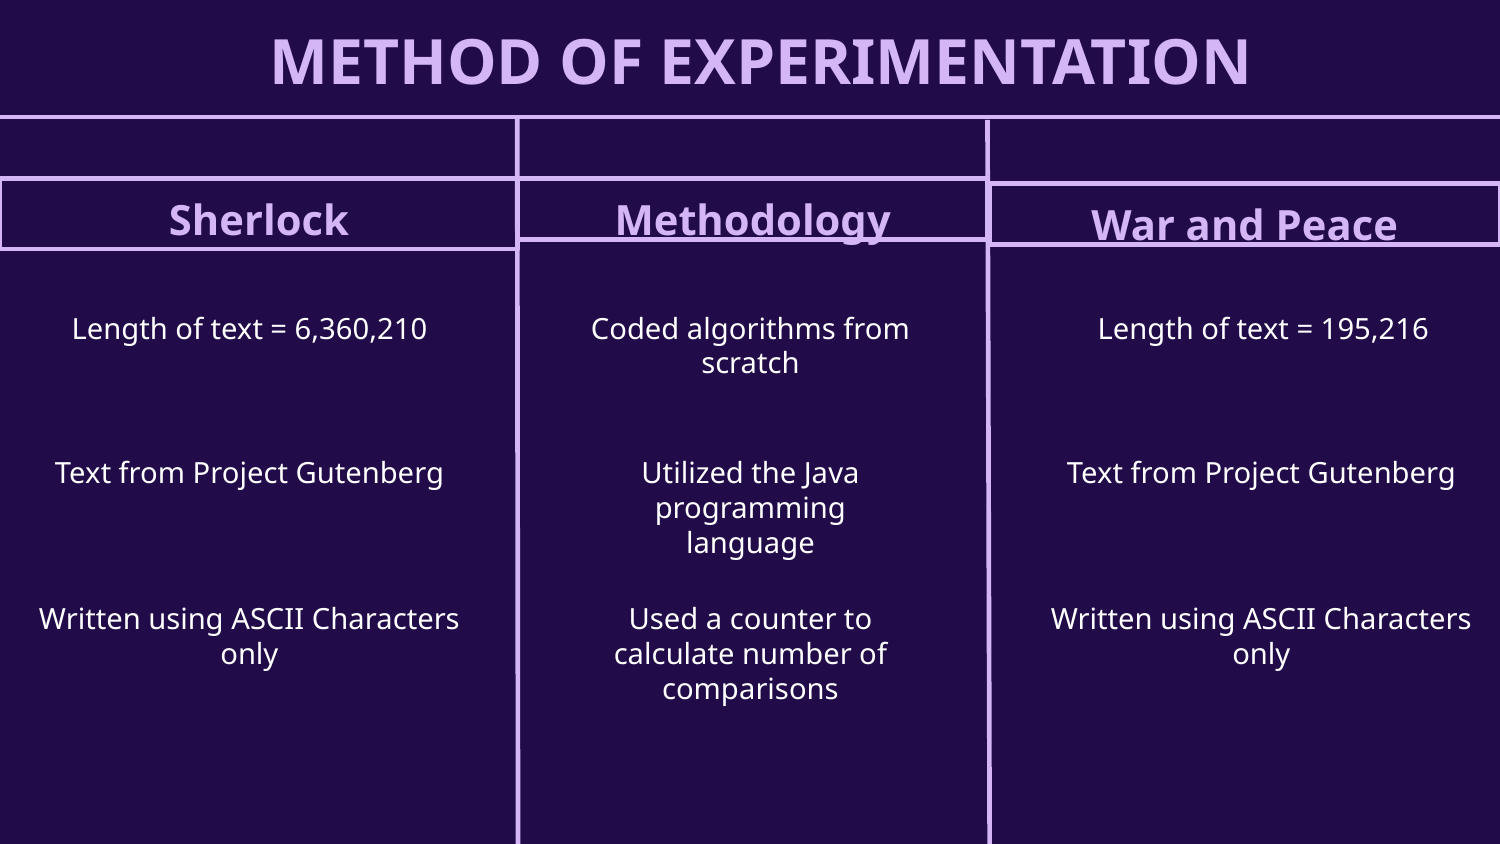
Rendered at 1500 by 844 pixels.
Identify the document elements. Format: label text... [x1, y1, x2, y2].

title Methodology [523, 176, 982, 242]
subtitle Written using ASCII Characters only [1026, 585, 1497, 687]
subtitle Text from Project Gutenberg [1026, 439, 1497, 541]
subtitle Written using ASCII Characters only [12, 585, 487, 687]
subtitle Length of text = 6,360,210 [0, 294, 500, 402]
subtitle Text from Project Gutenberg [0, 439, 500, 541]
subtitle Length of text = 195,216 [1026, 294, 1500, 402]
title Sherlock [0, 176, 511, 251]
subtitle Coded algorithms from scratch [575, 294, 926, 402]
subtitle Used a counter to calculate number of comparisons [575, 585, 926, 706]
title METHOD OF EXPERIMENTATION [199, 0, 1323, 115]
subtitle Utilized the Java programming language [575, 439, 926, 541]
title War and Peace [994, 181, 1500, 247]
